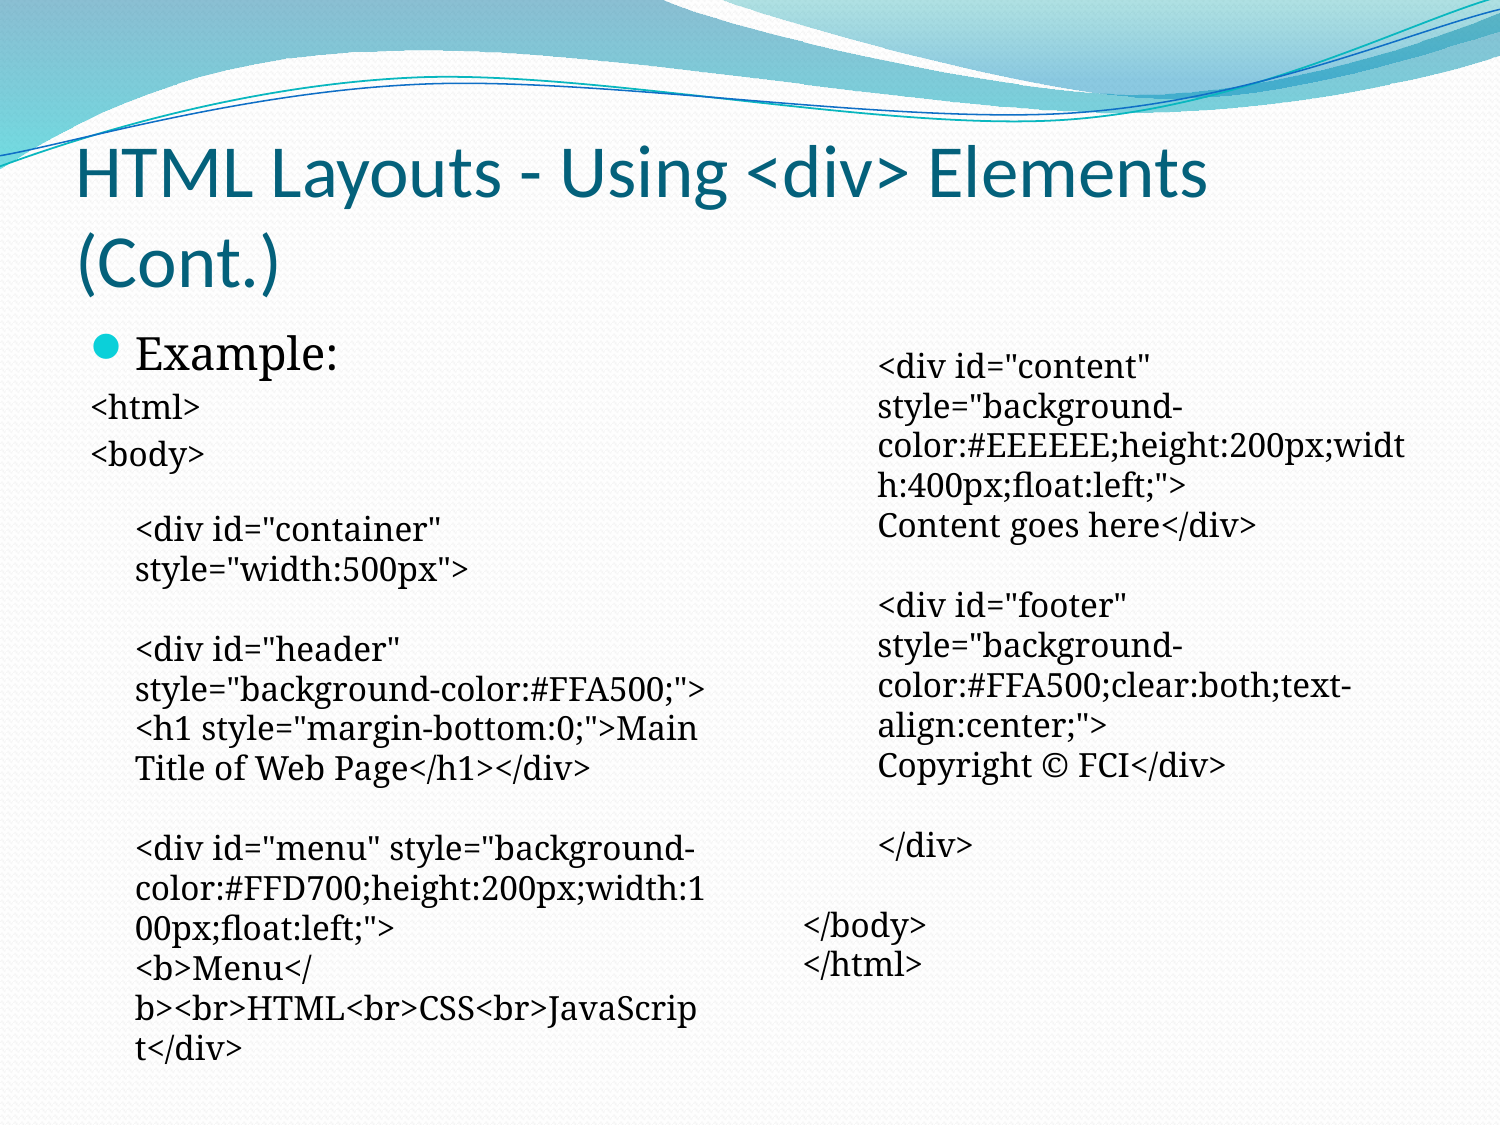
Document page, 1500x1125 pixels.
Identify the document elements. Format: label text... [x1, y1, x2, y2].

text_box <div id="content" style="background-color:#EEEEEE;height:200px;width:400px;float:left;"> Content goes here</div> <div id="footer" style="background-color:#FFA500;clear:both;text-align:center;"> Copyright © FCI</div> </div> </body> </html> [787, 337, 1438, 1058]
title HTML Layouts - Using <div> Elements (Cont.) [75, 115, 1425, 303]
list Example: <html> <body> <div id="container" style="width:500px"> <div id="header" style="background-color:#FFA500;"> <h1 style="margin-bottom:0;">Main Title of Web Page</h1></div> <div id="menu" style="background-color:#FFD700;height:200px;width:100px;float:left;"> <b>Menu</b><br>HTML<br>CSS<br>JavaScript</div> [75, 317, 725, 1038]
